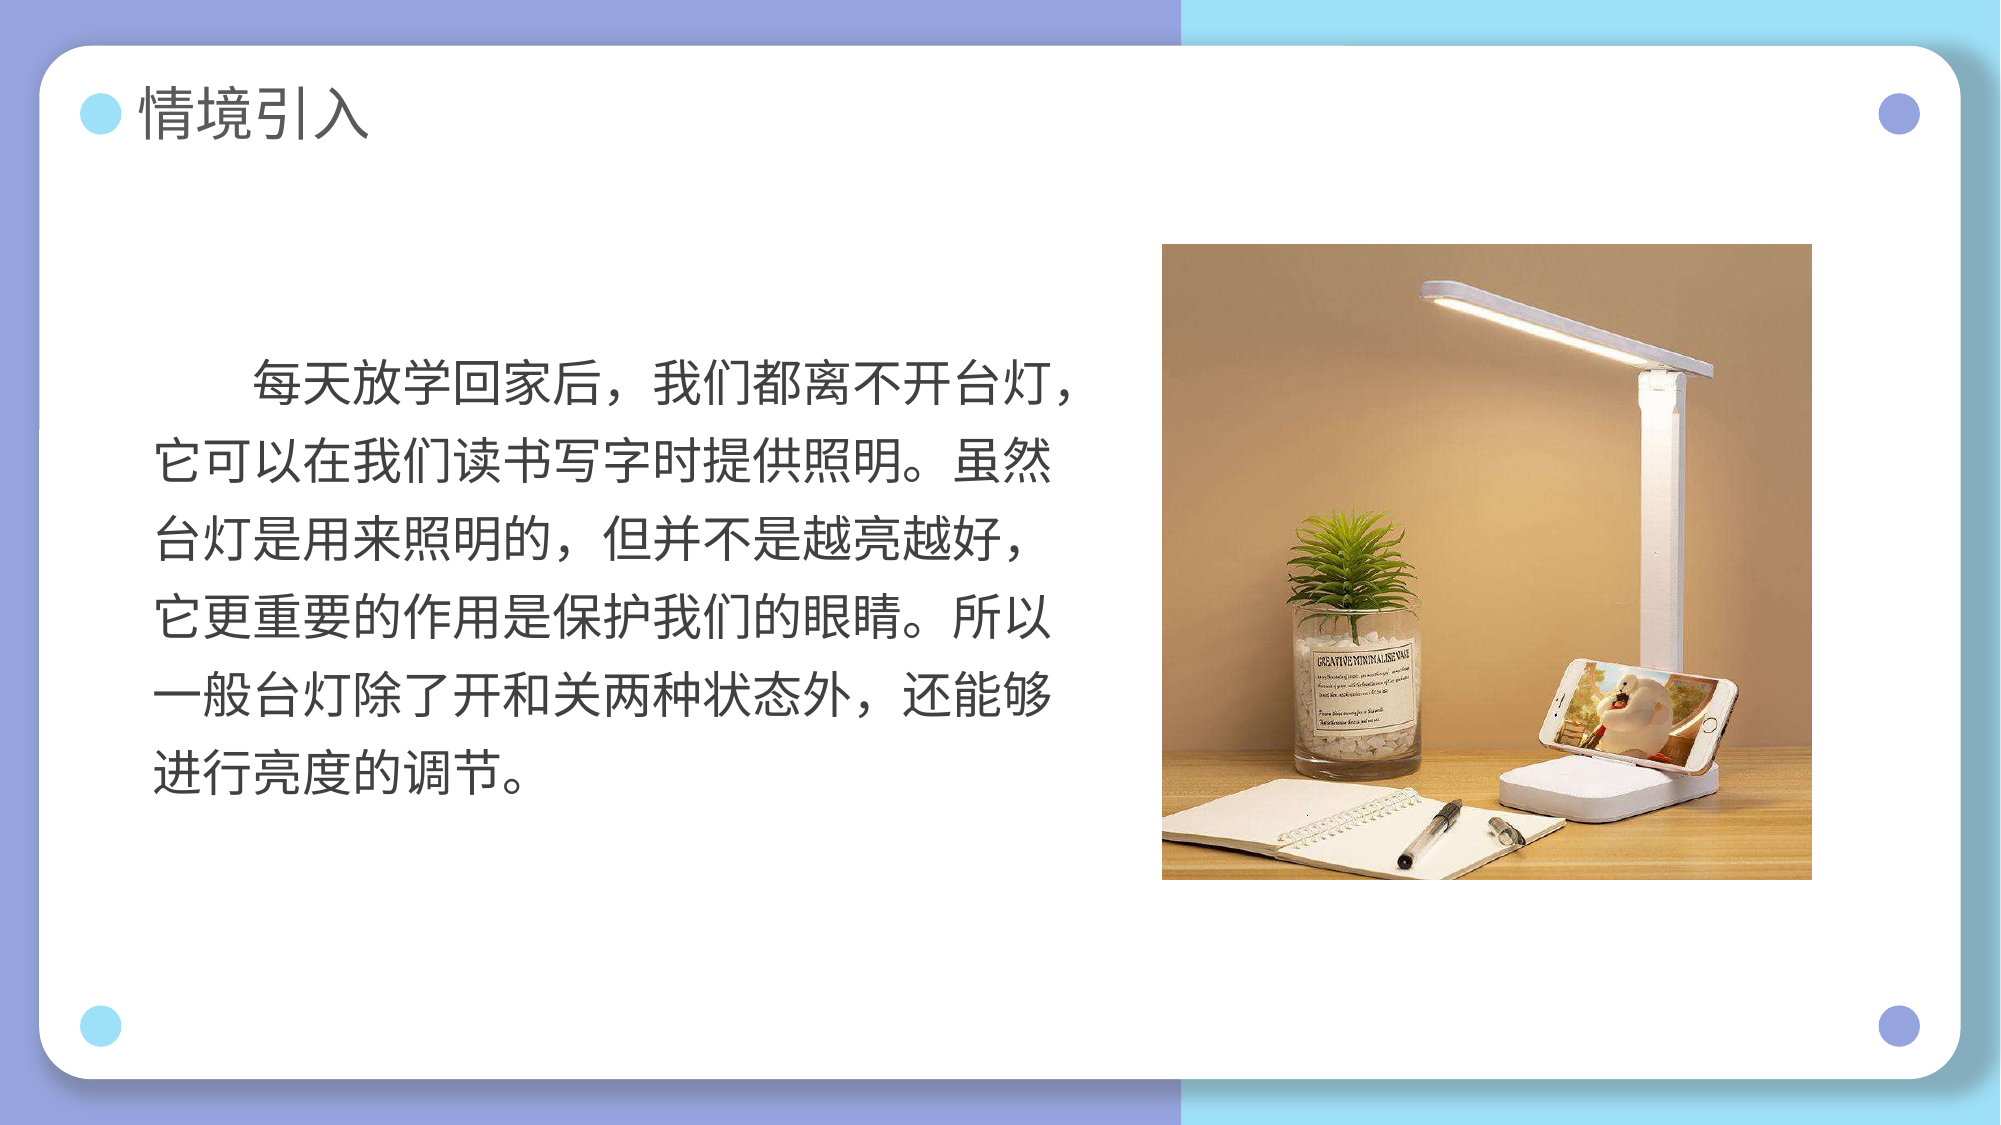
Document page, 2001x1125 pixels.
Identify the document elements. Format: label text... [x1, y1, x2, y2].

picture [1162, 244, 1812, 881]
text_box 每天放学回家后，我们都离不开台灯，它可以在我们读书写字时提供照明。虽然台灯是用来照明的，但并不是越亮越好，它更重要的作用是保护我们的眼睛。所以一般台灯除了开和关两种状态外，还能够进行亮度的调节。 [137, 326, 1087, 809]
title 情境引入 [137, 77, 976, 157]
